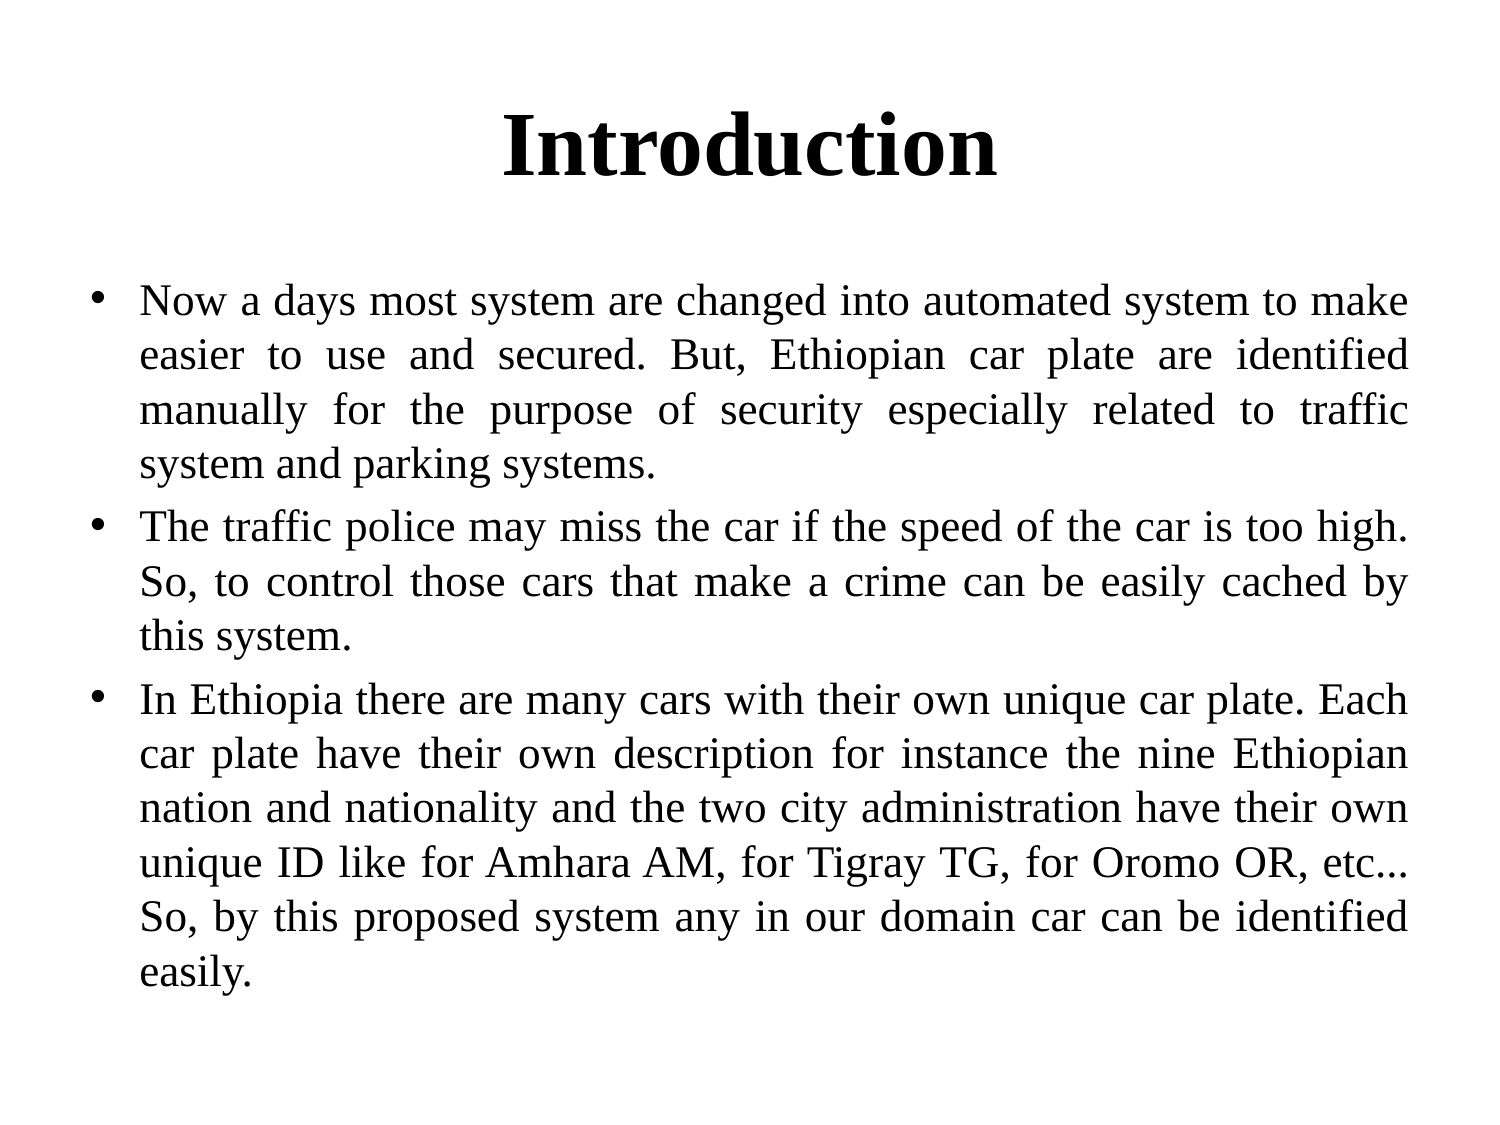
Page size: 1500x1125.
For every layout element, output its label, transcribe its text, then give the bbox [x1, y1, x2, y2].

list Now a days most system are changed into automated system to make easier to use and secured. But, Ethiopian car plate are identified manually for the purpose of security especially related to traffic system and parking systems. The traffic police may miss the car if the speed of the car is too high. So, to control those cars that make a crime can be easily cached by this system. In Ethiopia there are many cars with their own unique car plate. Each car plate have their own description for instance the nine Ethiopian nation and nationality and the two city administration have their own unique ID like for Amhara AM, for Tigray TG, for Oromo OR, etc... So, by this proposed system any in our domain car can be identified easily. [75, 262, 1425, 1005]
title Introduction [75, 45, 1425, 233]
